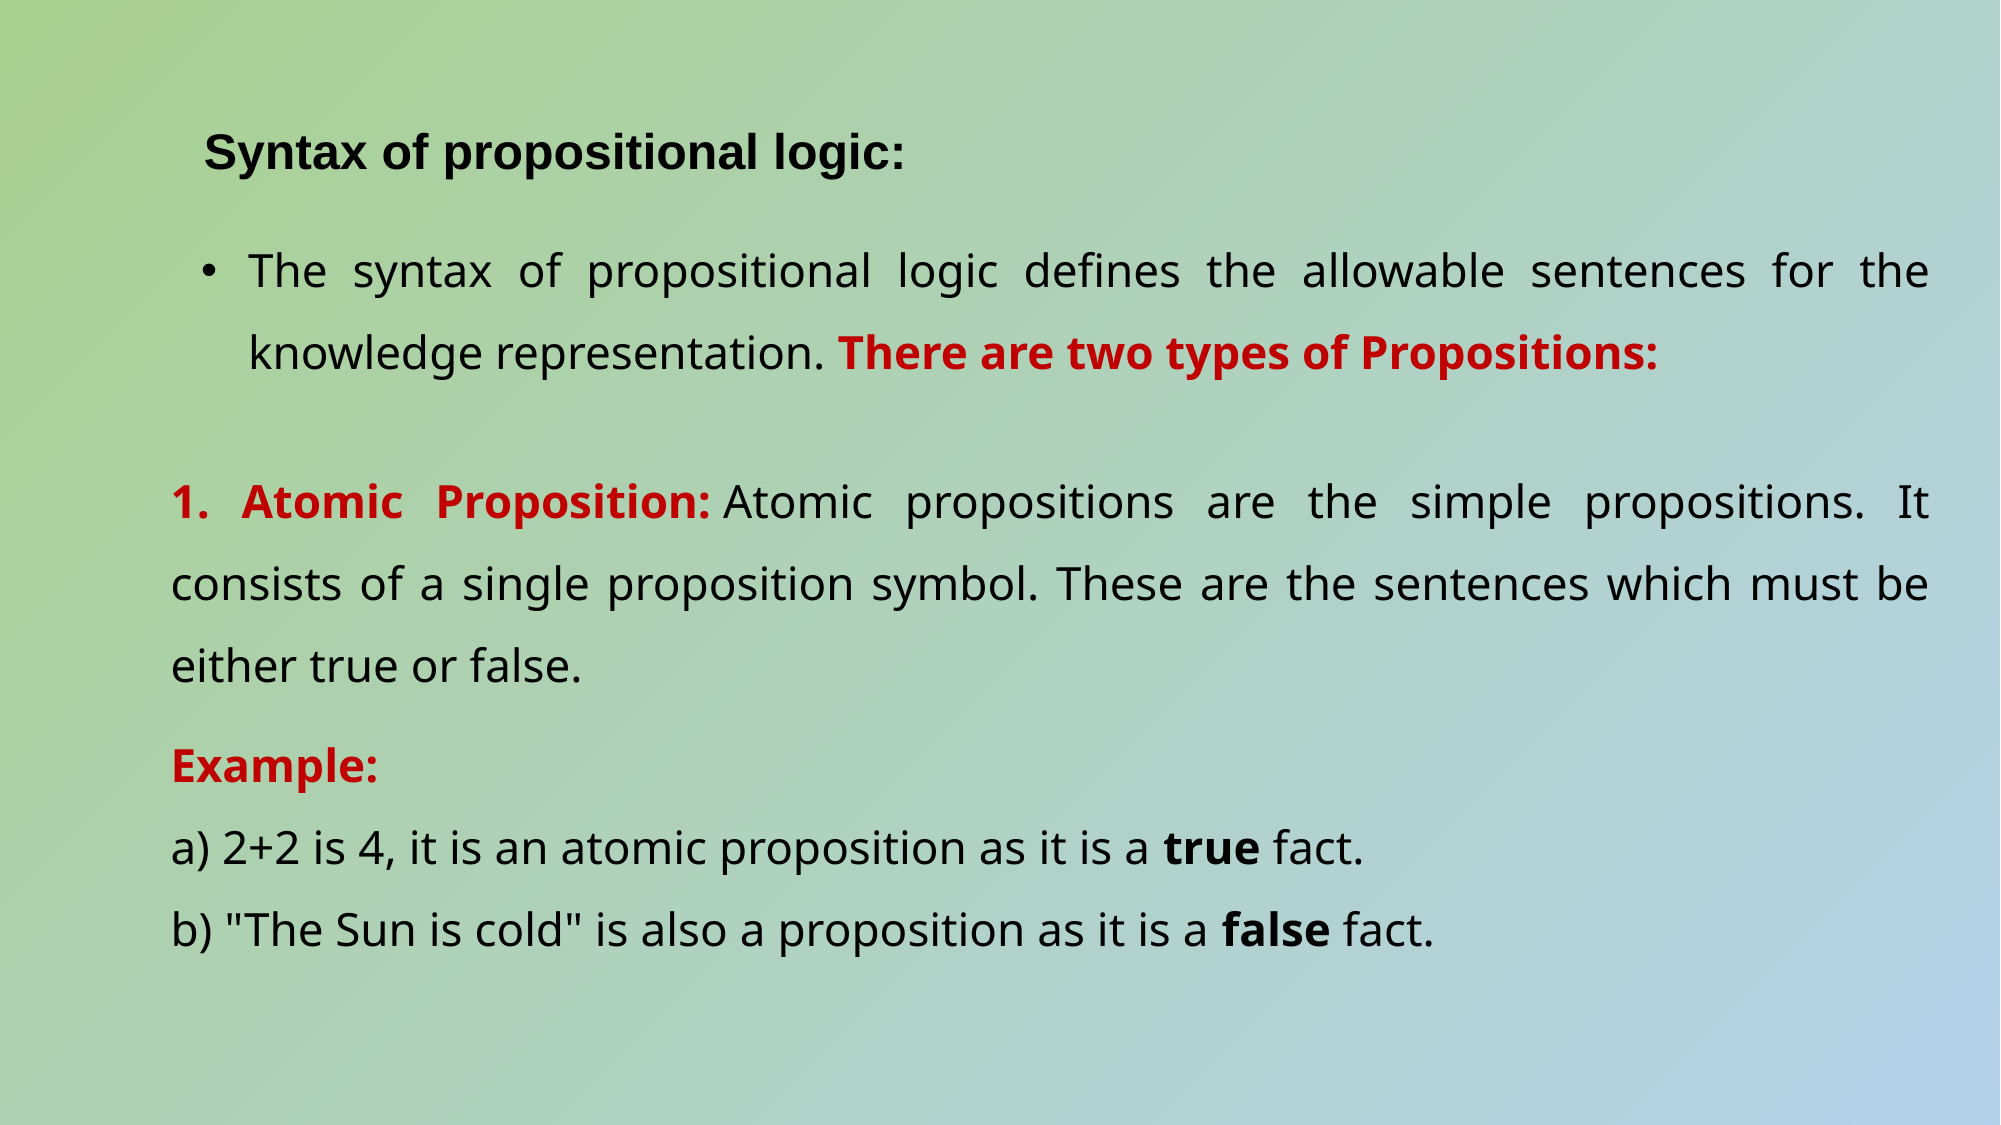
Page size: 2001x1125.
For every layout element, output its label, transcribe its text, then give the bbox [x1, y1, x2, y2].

text_box 1. Atomic Proposition: Atomic propositions are the simple propositions. It consists of a single proposition symbol. These are the sentences which must be either true or false. Example: a) 2+2 is 4, it is an atomic proposition as it is a true fact. b) "The Sun is cold" is also a proposition as it is a false fact. [155, 437, 1946, 964]
text_box Syntax of propositional logic: [189, 139, 923, 187]
text_box The syntax of propositional logic defines the allowable sentences for the knowledge representation. There are two types of Propositions: [186, 206, 1946, 387]
